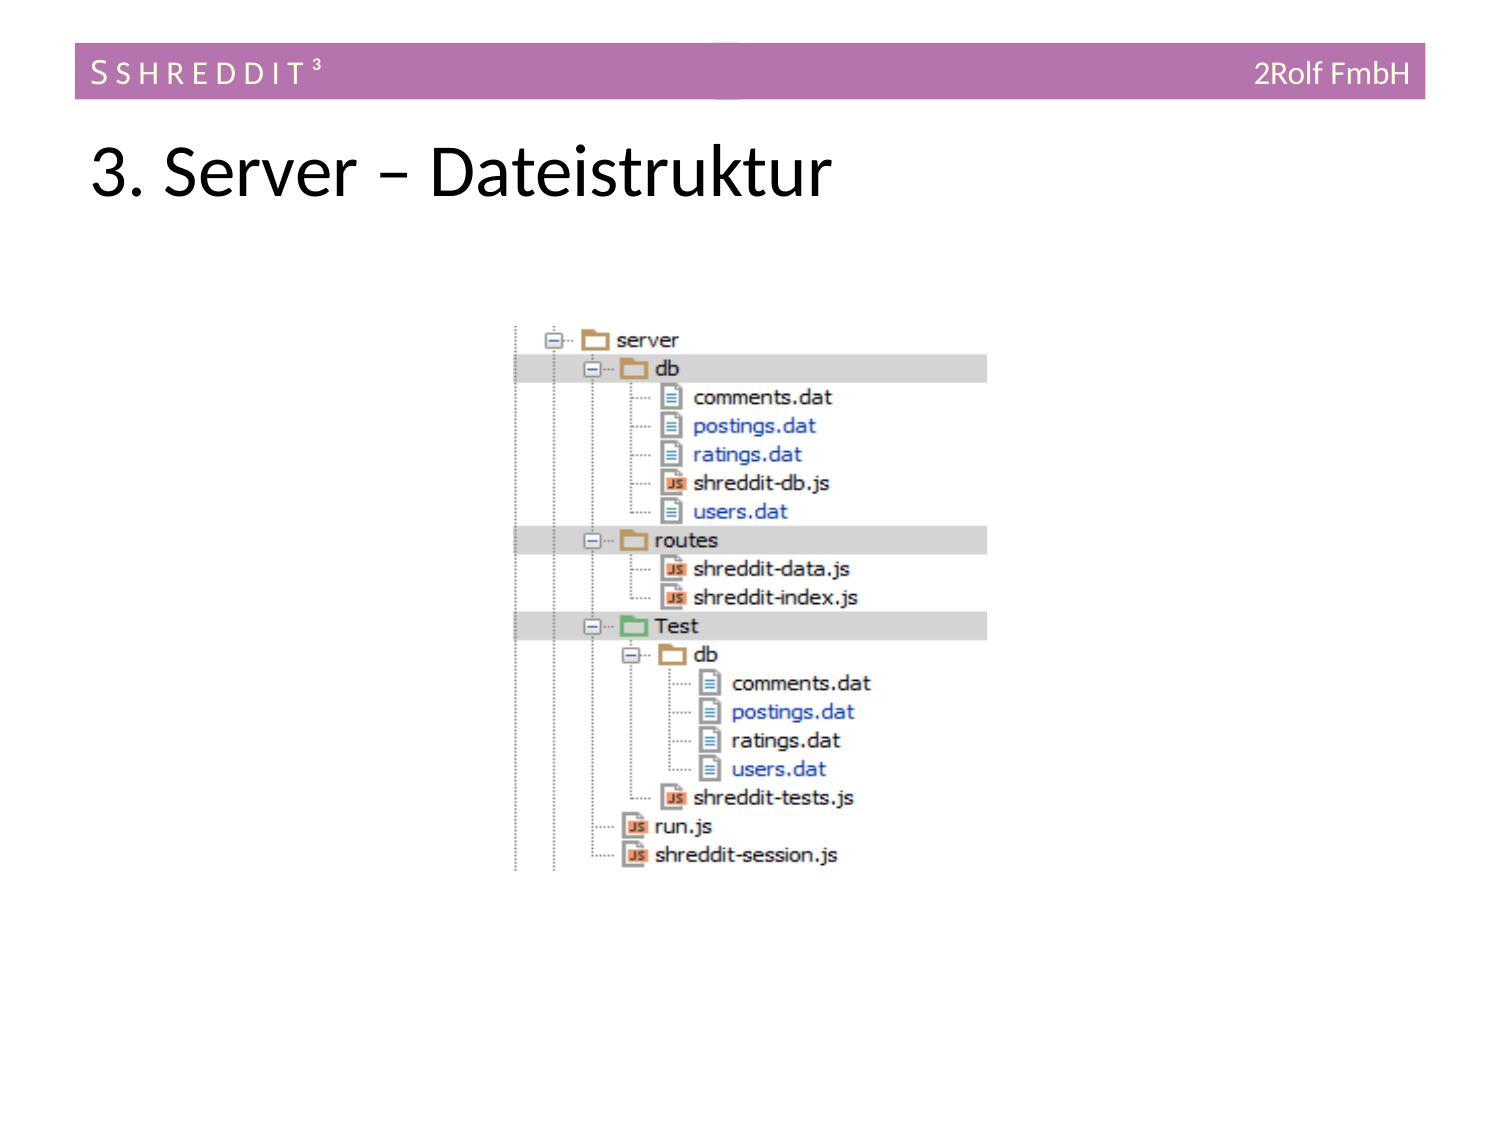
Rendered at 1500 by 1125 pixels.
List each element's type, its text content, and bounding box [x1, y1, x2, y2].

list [513, 326, 987, 874]
text_box S S H R E D D I T ³ [74, 42, 739, 100]
text_box 3. Server – Dateistruktur [74, 113, 1426, 219]
text_box 2Rolf FmbH [739, 42, 1426, 100]
